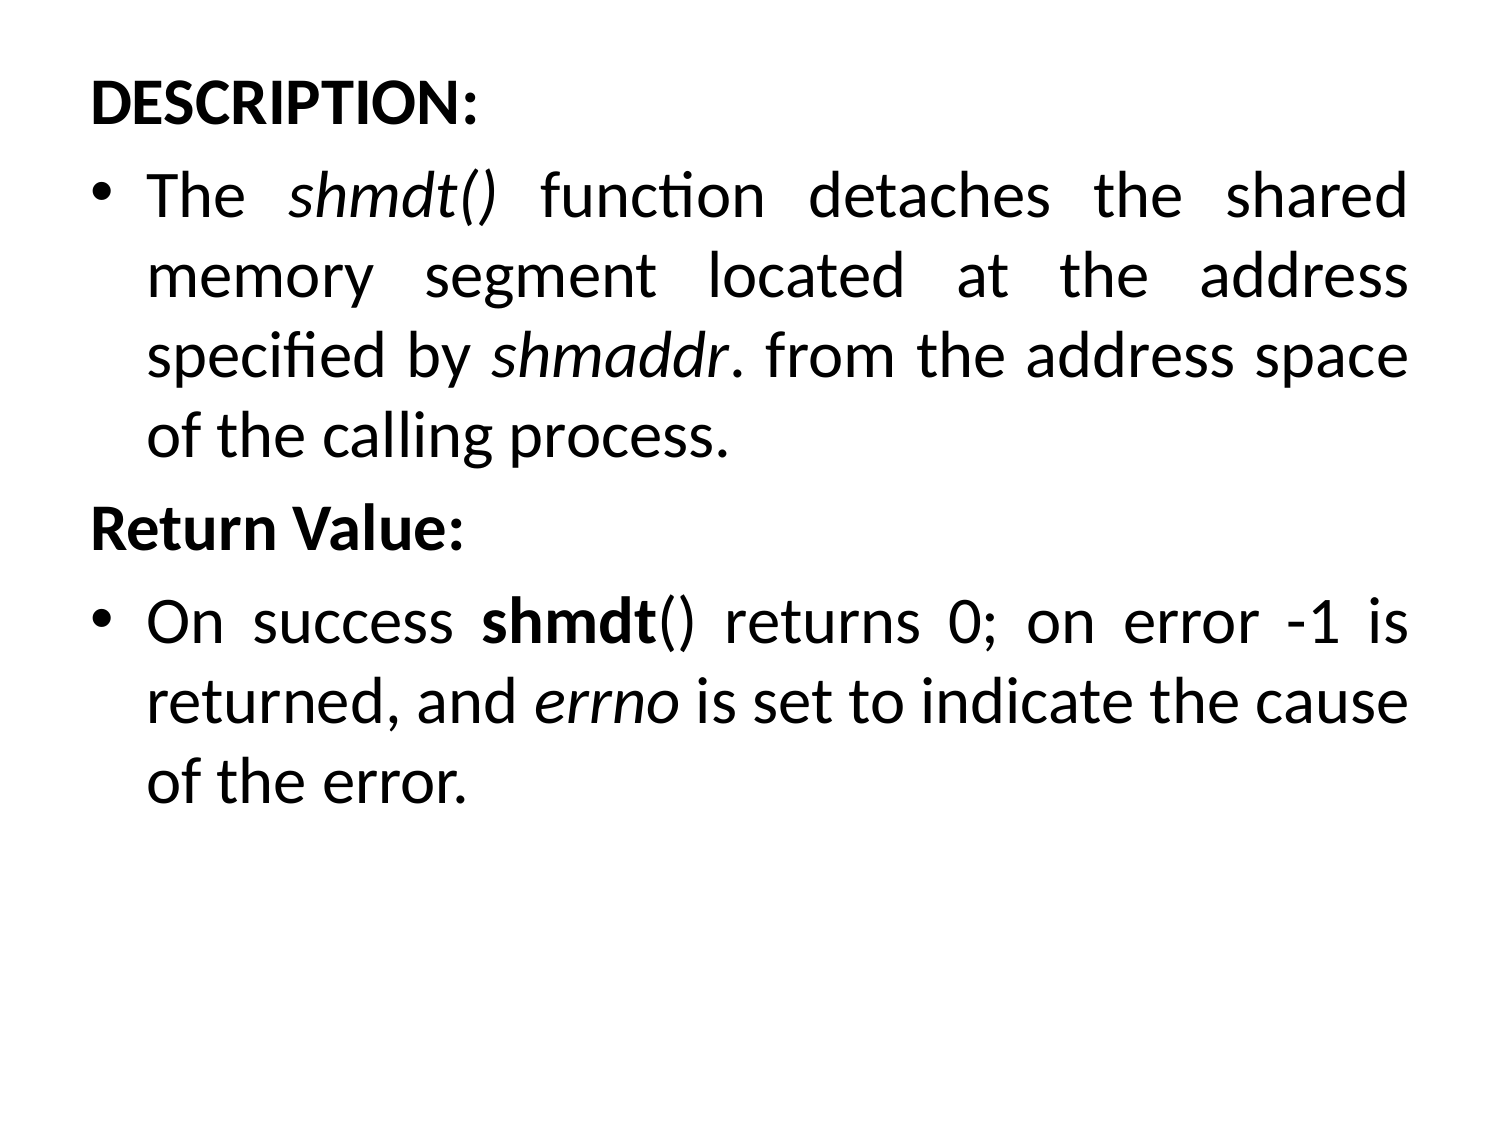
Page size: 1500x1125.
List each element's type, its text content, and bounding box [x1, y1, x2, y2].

list DESCRIPTION: The shmdt() function detaches the shared memory segment located at the address specified by shmaddr. from the address space of the calling process. Return Value: On success shmdt() returns 0; on error -1 is returned, and errno is set to indicate the cause of the error. [75, 50, 1425, 1005]
